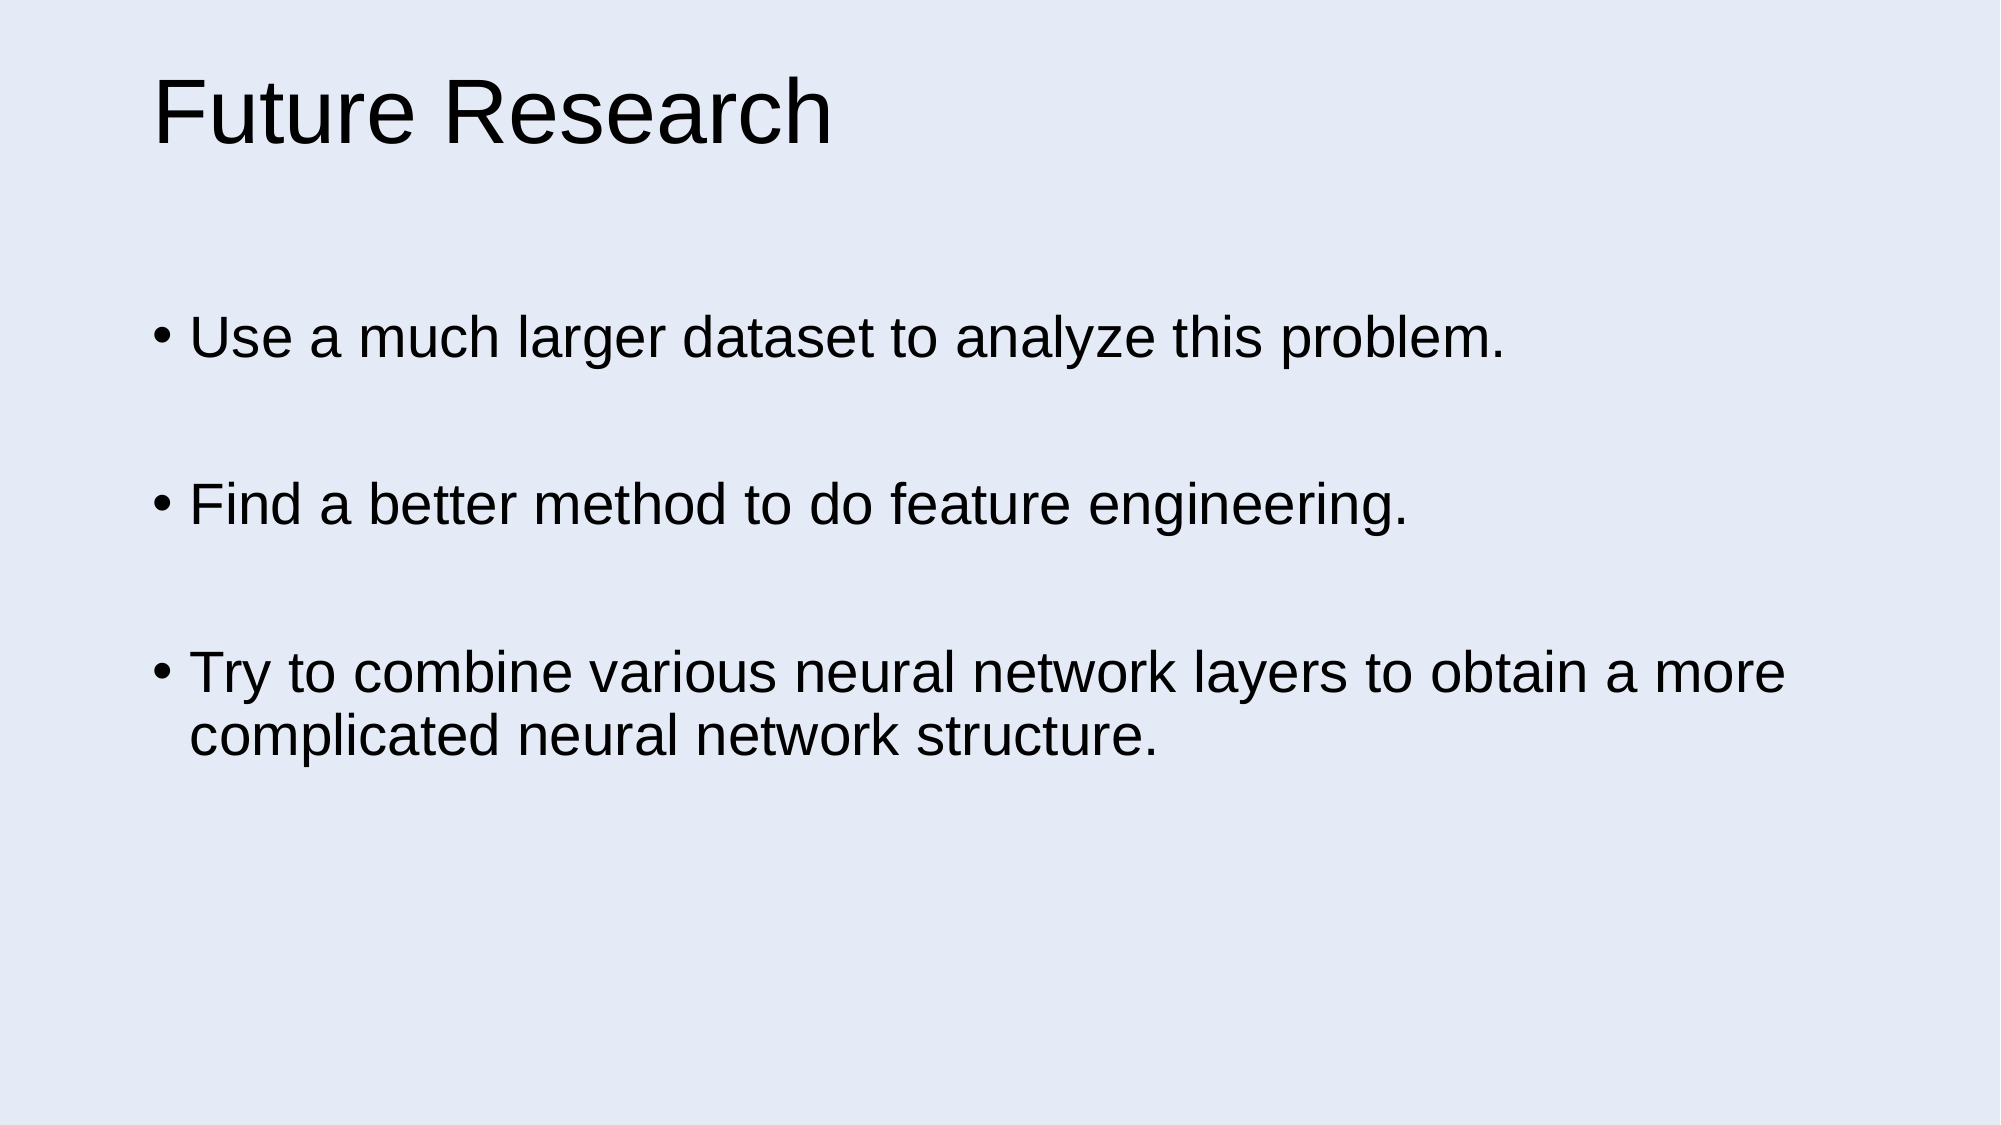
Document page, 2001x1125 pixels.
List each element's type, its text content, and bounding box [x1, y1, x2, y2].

list Use a much larger dataset to analyze this problem. Find a better method to do feature engineering. Try to combine various neural network layers to obtain a more complicated neural network structure. [137, 299, 1863, 1014]
title Future Research [137, 59, 1863, 278]
